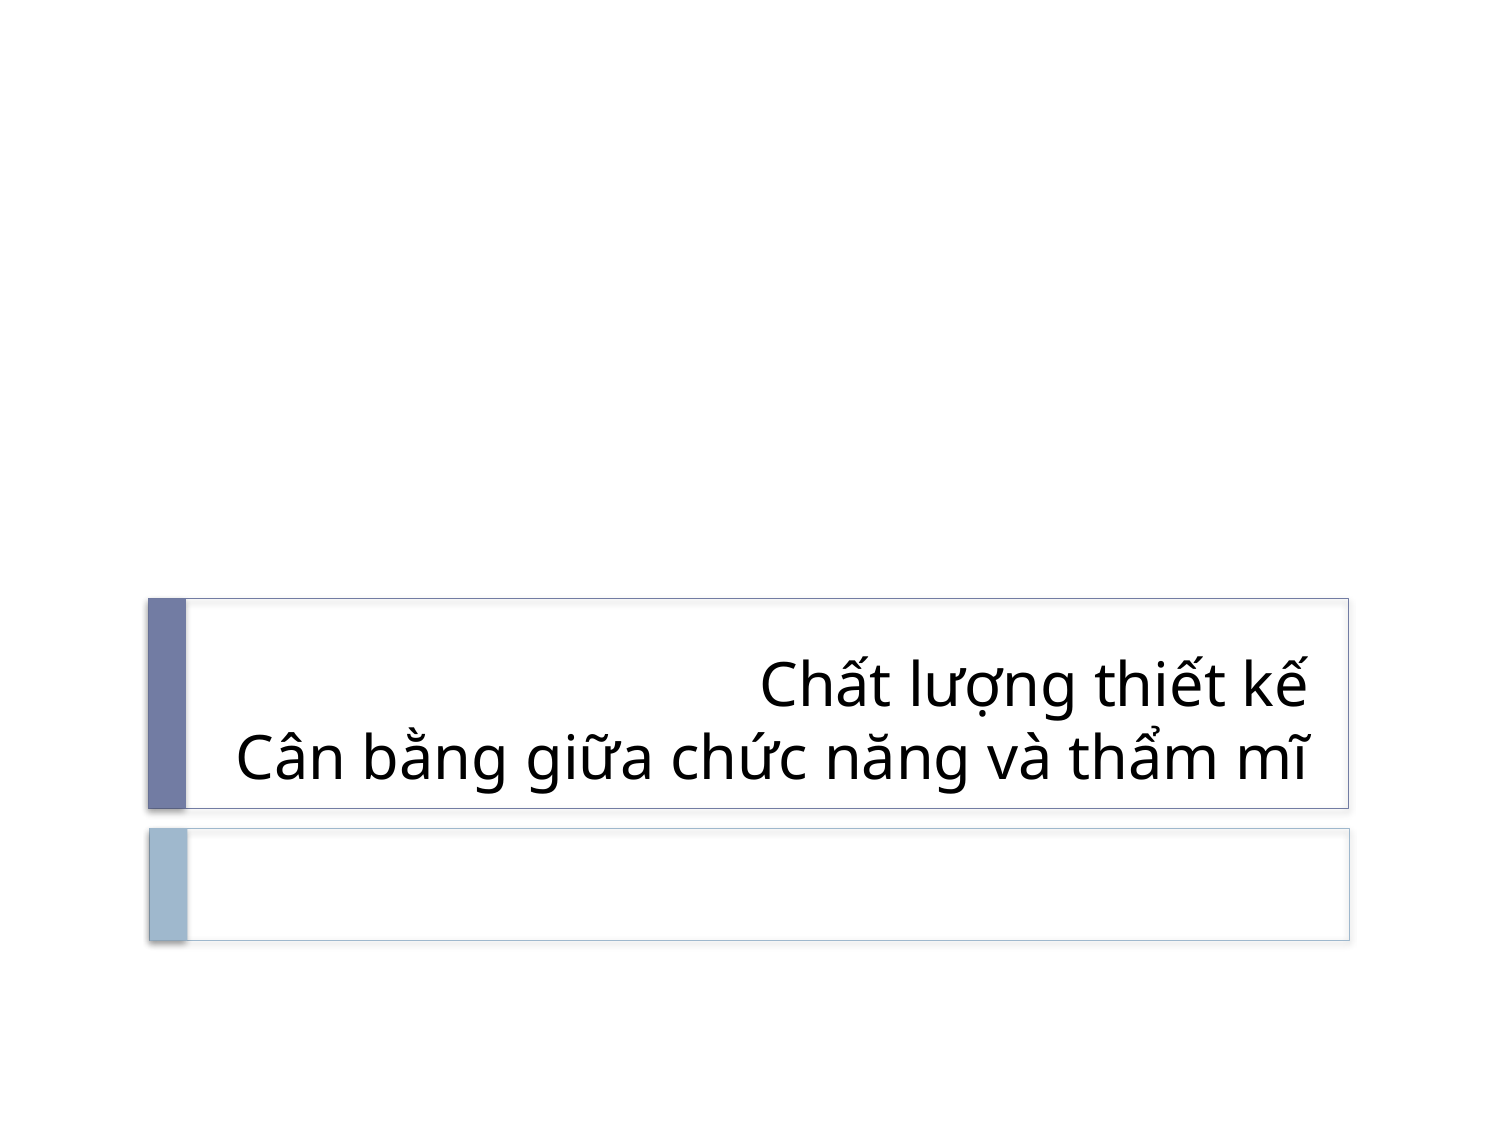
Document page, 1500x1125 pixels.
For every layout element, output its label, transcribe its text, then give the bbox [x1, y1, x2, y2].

title Chất lượng thiết kế Cân bằng giữa chức năng và thẩm mĩ [99, 637, 1325, 800]
